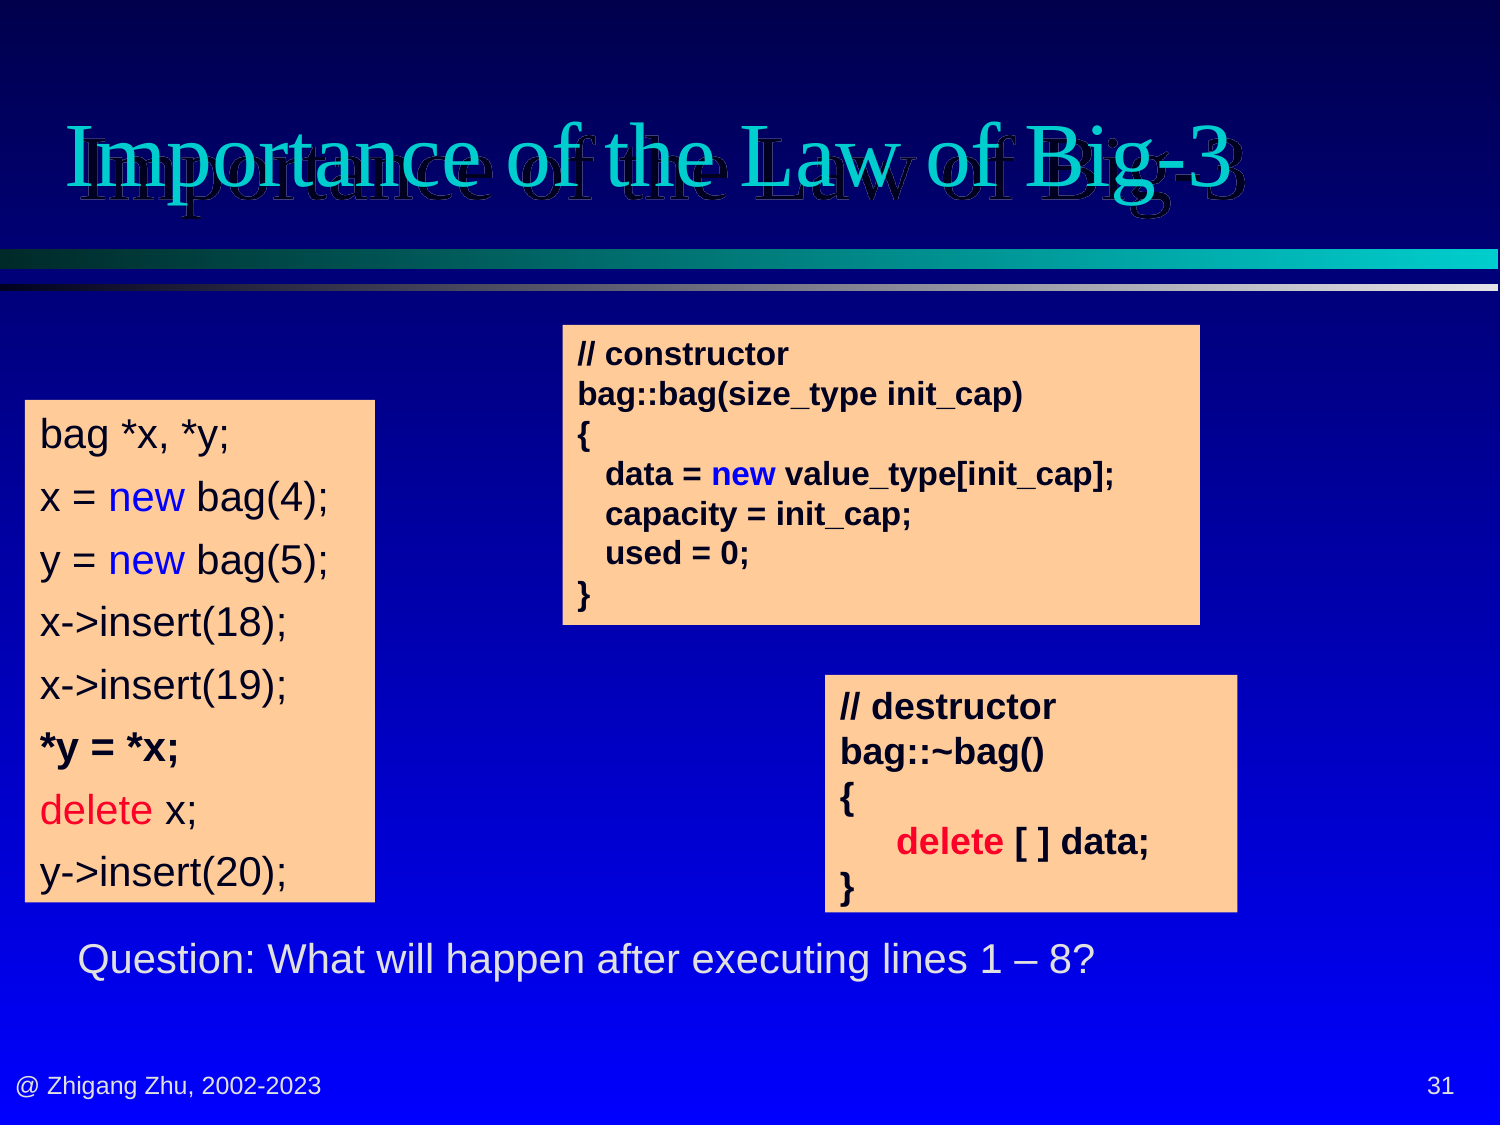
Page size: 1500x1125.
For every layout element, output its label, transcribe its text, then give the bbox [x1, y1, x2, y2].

text_box // constructor bag::bag(size_type init_cap) { data = new value_type[init_cap]; capacity = init_cap; used = 0; } [562, 324, 1200, 625]
title Importance of the Law of Big-3 [49, 55, 1426, 245]
text_box // destructor bag::~bag() { delete [ ] data; } [825, 674, 1238, 913]
text_box Question: What will happen after executing lines 1 – 8? [62, 924, 1163, 990]
text_box bag *x, *y; x = new bag(4); y = new bag(5); x->insert(18); x->insert(19); *y = *x; delete x; y->insert(20); [24, 399, 375, 903]
